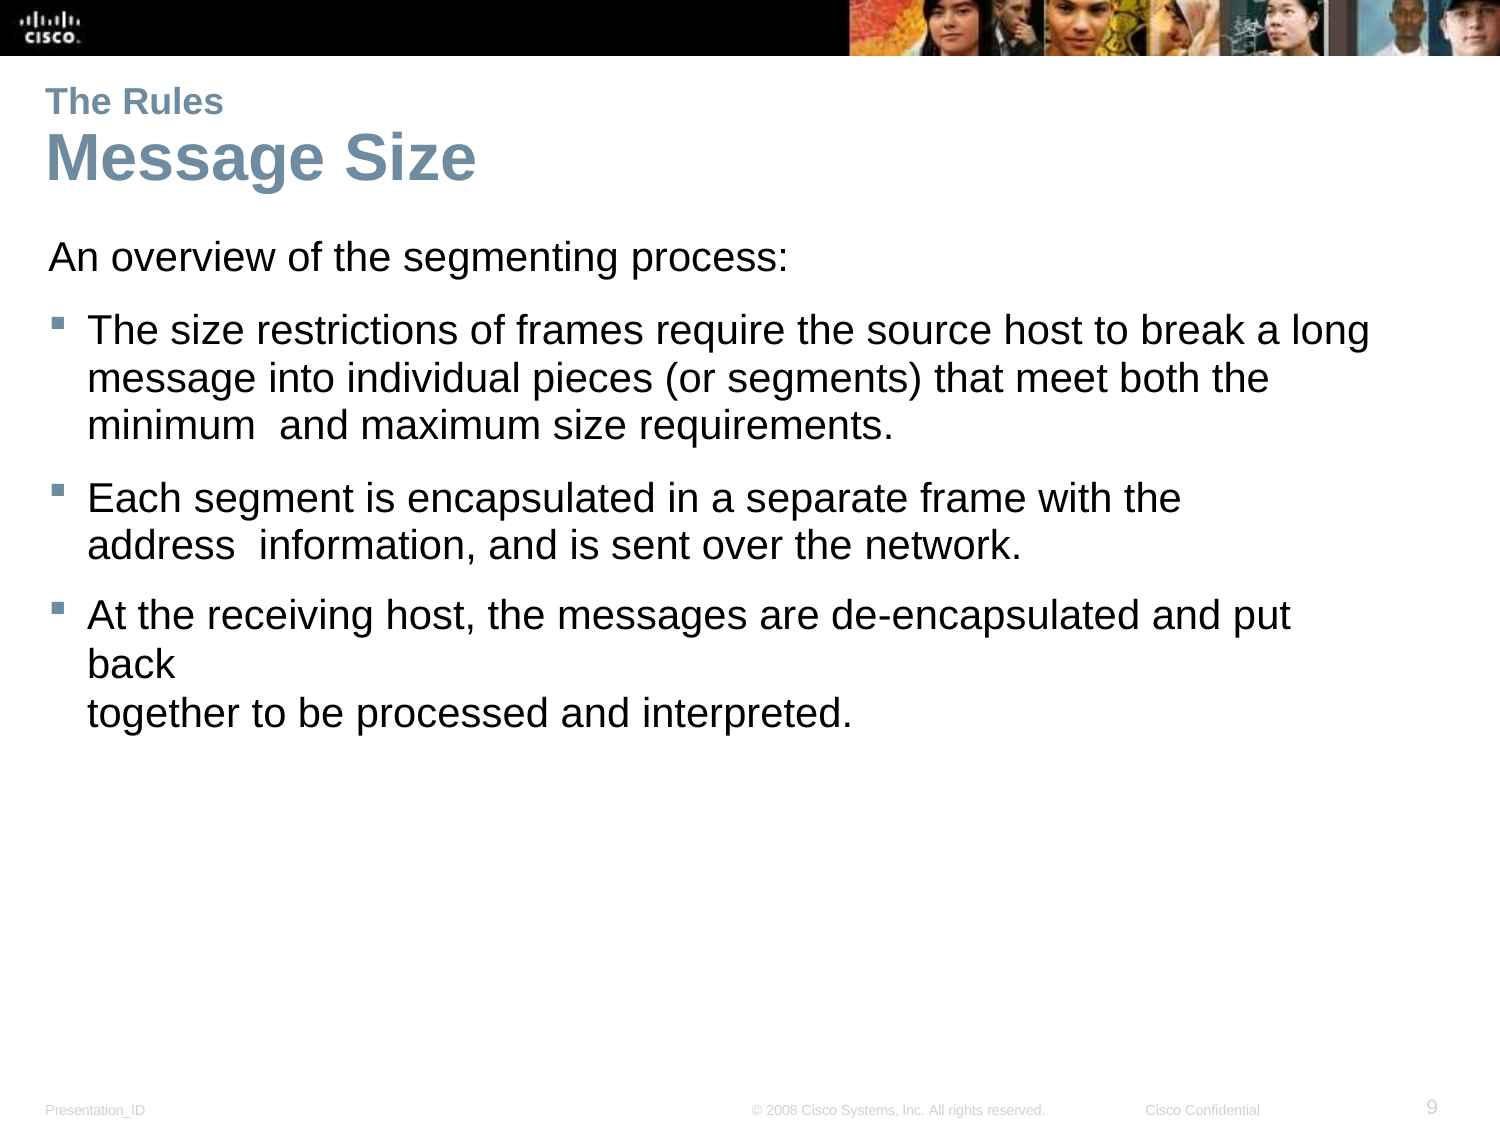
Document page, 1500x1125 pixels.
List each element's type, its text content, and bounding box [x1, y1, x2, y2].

text_box The Rules [43, 75, 227, 111]
picture [0, 0, 1500, 56]
text_box An overview of the segmenting process: The size restrictions of frames require the source host to break a long message into individual pieces (or segments) that meet both the minimum and maximum size requirements. Each segment is encapsulated in a separate frame with the address information, and is sent over the network. At the receiving host, the messages are de-encapsulated and put back together to be processed and interpreted. [46, 204, 1450, 736]
footer Presentation_ID [43, 1100, 151, 1125]
slide_number © 2008 Cisco Systems, Inc. All rights reserved. [749, 1100, 1058, 1125]
text_box Cisco Confidential [1143, 1100, 1264, 1119]
title Message Size [43, 111, 481, 302]
slide_number 9 [1422, 1093, 1454, 1125]
